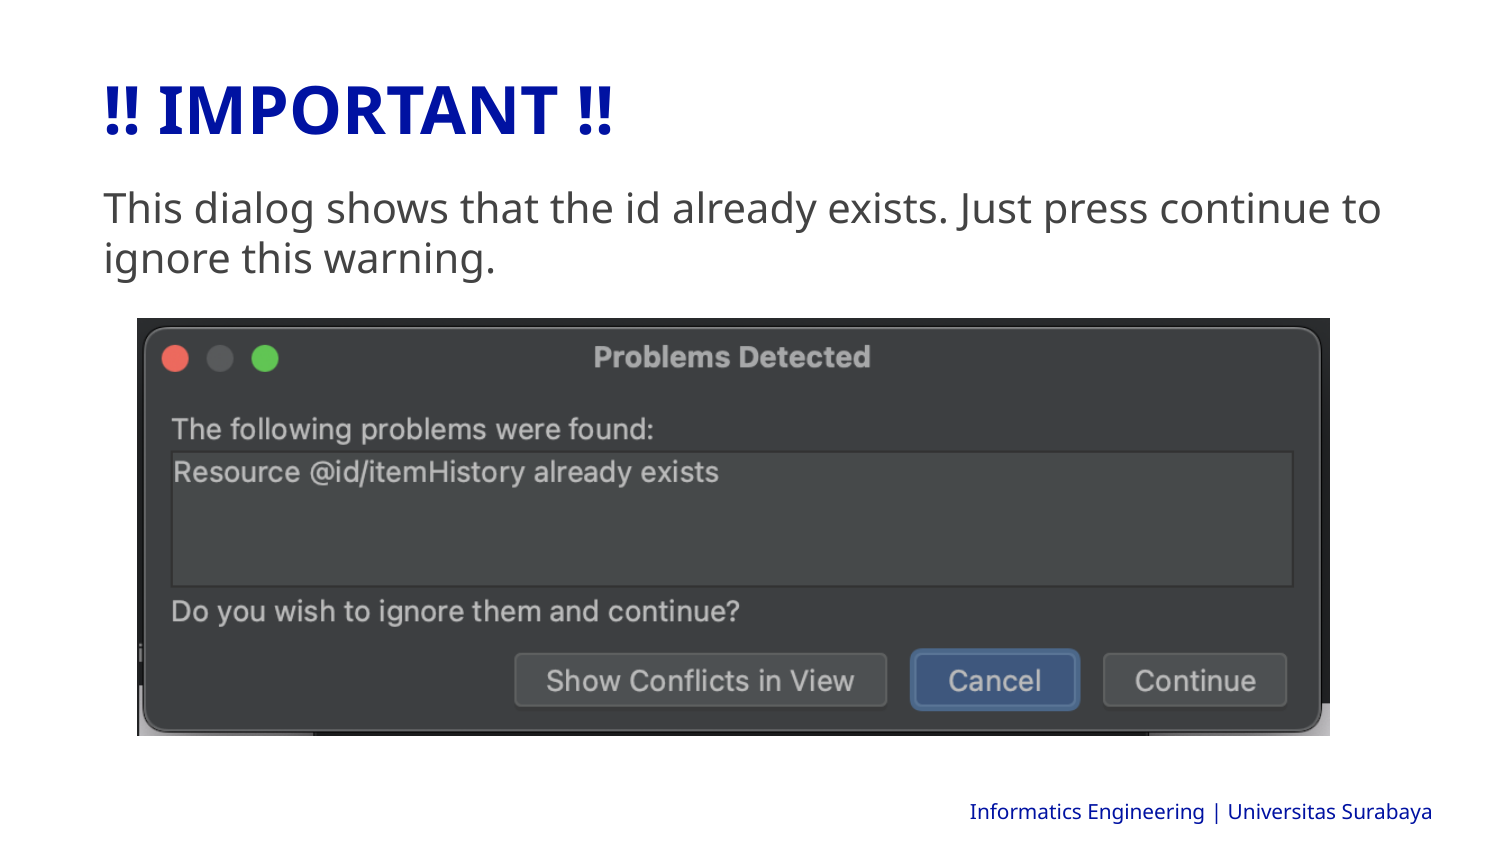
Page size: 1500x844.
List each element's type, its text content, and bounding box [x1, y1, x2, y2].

text_box Informatics Engineering | Universitas Surabaya [953, 791, 1448, 828]
title !! IMPORTANT !! [88, 12, 1402, 163]
list This dialog shows that the id already exists. Just press continue to ignore this warning. [88, 166, 1402, 698]
picture [137, 317, 1330, 736]
